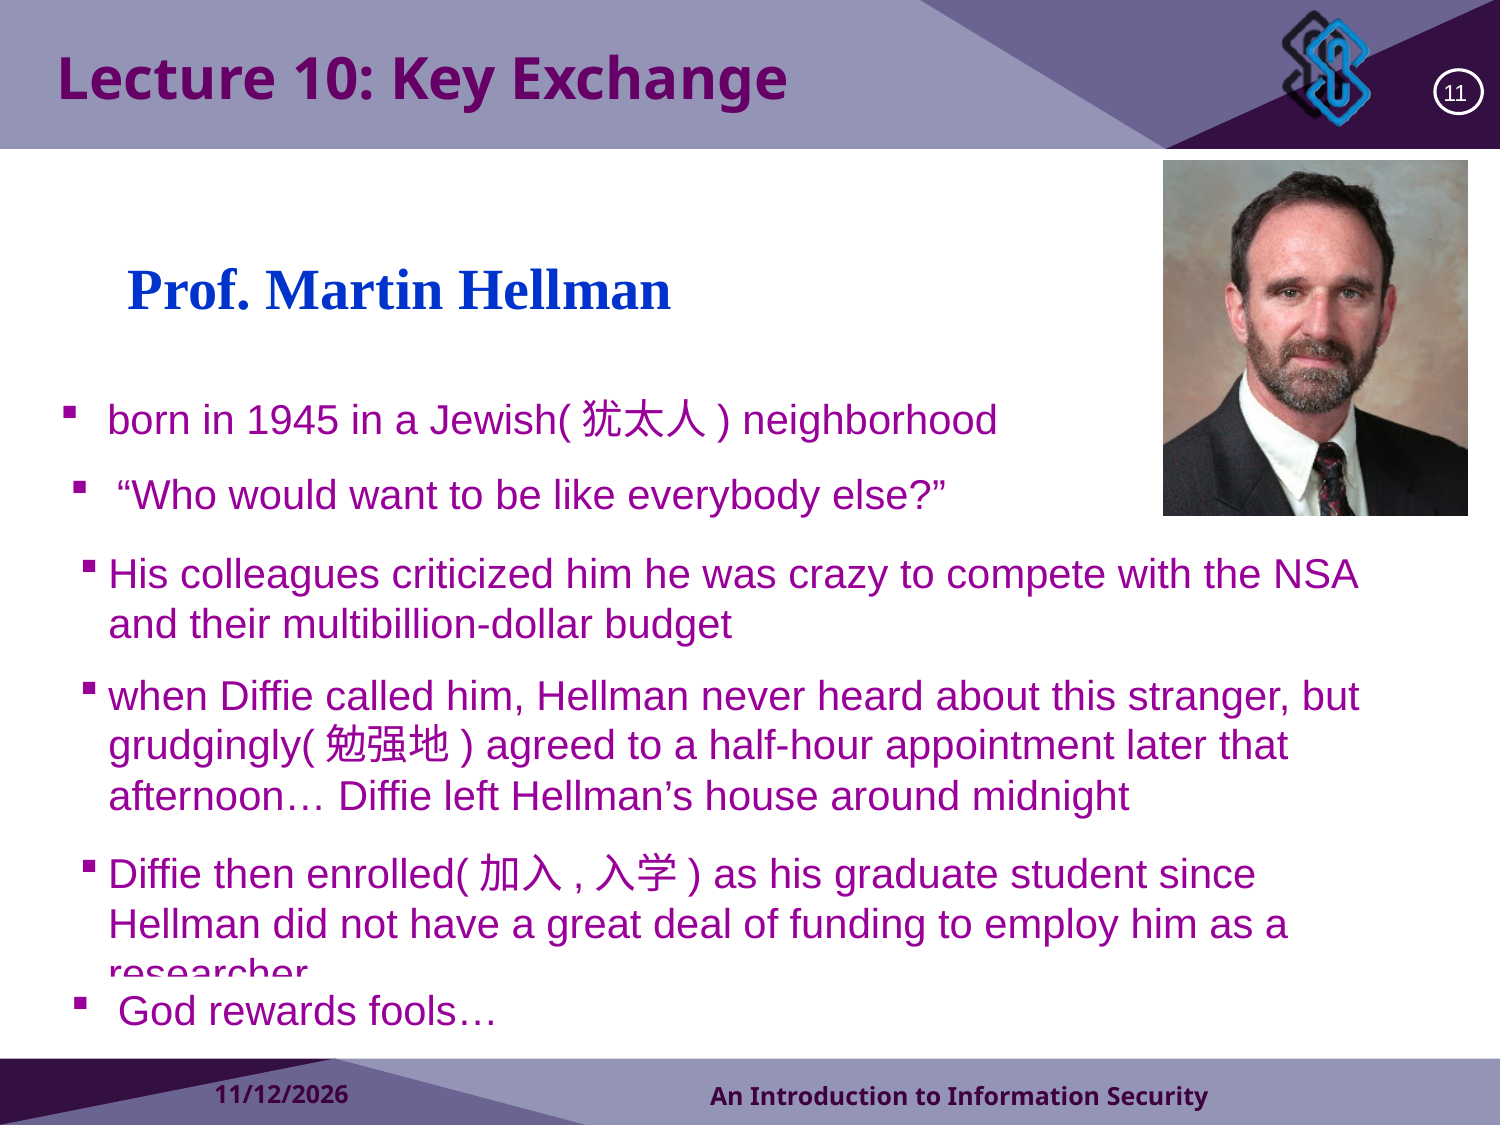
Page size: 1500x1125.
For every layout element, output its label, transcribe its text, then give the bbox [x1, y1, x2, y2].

text_box born in 1945 in a Jewish(犹太人) neighborhood [45, 385, 1013, 451]
title Lecture 10: Key Exchange [41, 31, 999, 121]
picture [1163, 160, 1468, 516]
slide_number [199, 1073, 550, 1118]
slide_number 11 [1433, 68, 1484, 116]
picture [1268, 10, 1387, 129]
text_box “Who would want to be like everybody else?” [55, 460, 962, 526]
text_box Prof. Martin Hellman [113, 243, 688, 329]
text_box Diffie then enrolled(加入,入学) as his graduate student since Hellman did not have a great deal of funding to employ him as a researcher. [64, 839, 1436, 1005]
footer An Introduction to Information Security [695, 1073, 1412, 1118]
text_box God rewards fools… [56, 976, 514, 1042]
text_box when Diffie called him, Hellman never heard about this stranger, but grudgingly(勉强地) agreed to a half-hour appointment later that afternoon… Diffie left Hellman’s house around midnight [64, 660, 1412, 826]
text_box His colleagues criticized him he was crazy to compete with the NSA and their multibillion-dollar budget [64, 539, 1424, 655]
